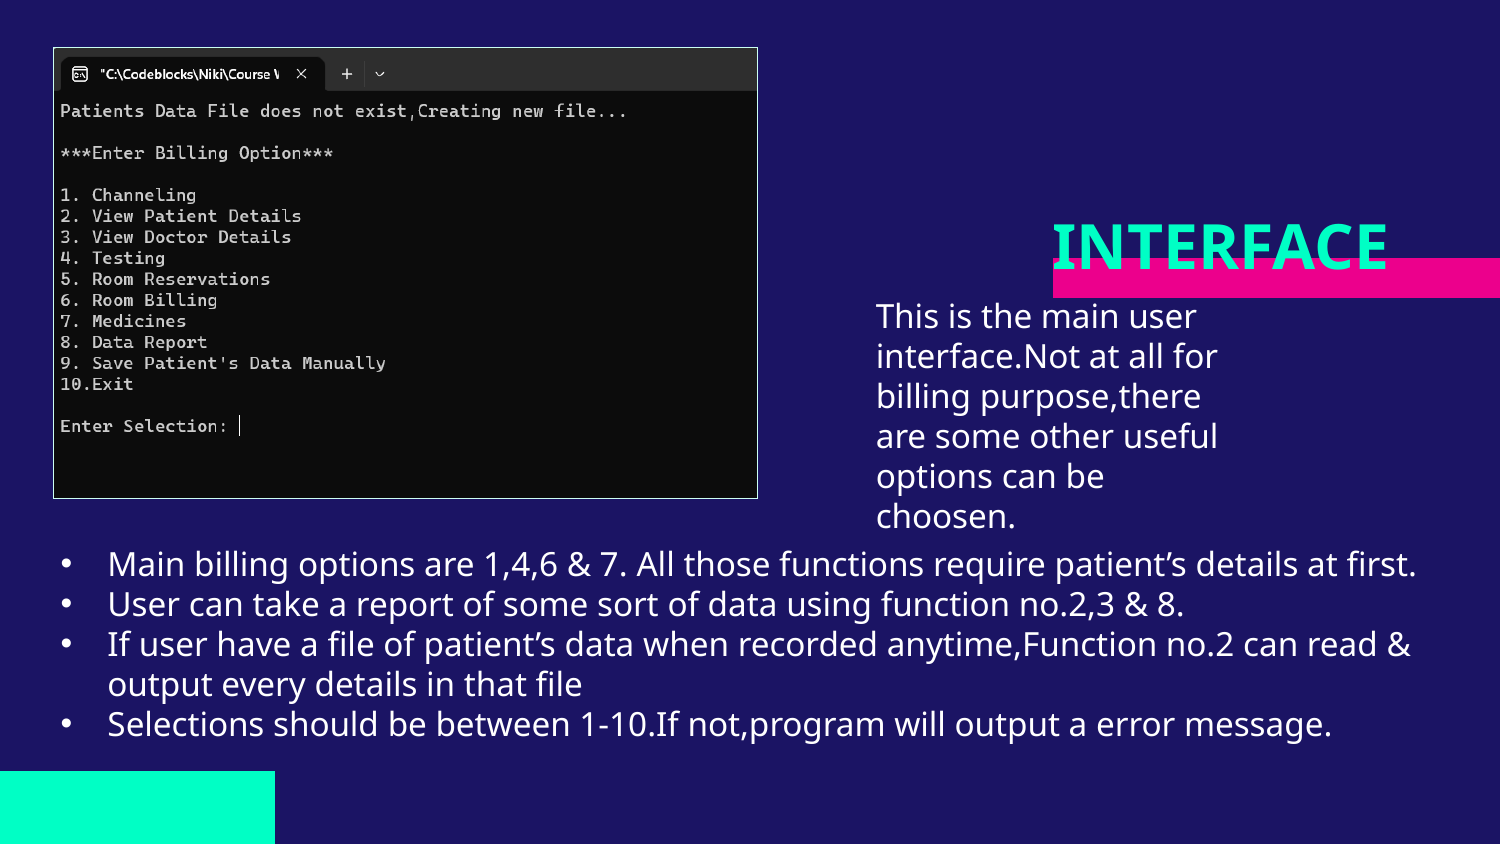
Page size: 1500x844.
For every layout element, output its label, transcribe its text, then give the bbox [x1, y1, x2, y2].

subtitle This is the main user interface.Not at all for billing purpose,there are some other useful options can be choosen. [860, 355, 1266, 528]
title INTERFACE [892, 191, 1405, 302]
text_box Main billing options are 1,4,6 & 7. All those functions require patient’s details at first. User can take a report of some sort of data using function no.2,3 & 8. If user have a file of patient’s data when recorded anytime,Function no.2 can read & output every details in that file Selections should be between 1-10.If not,program will output a error message. [45, 528, 1455, 844]
picture [52, 46, 758, 499]
